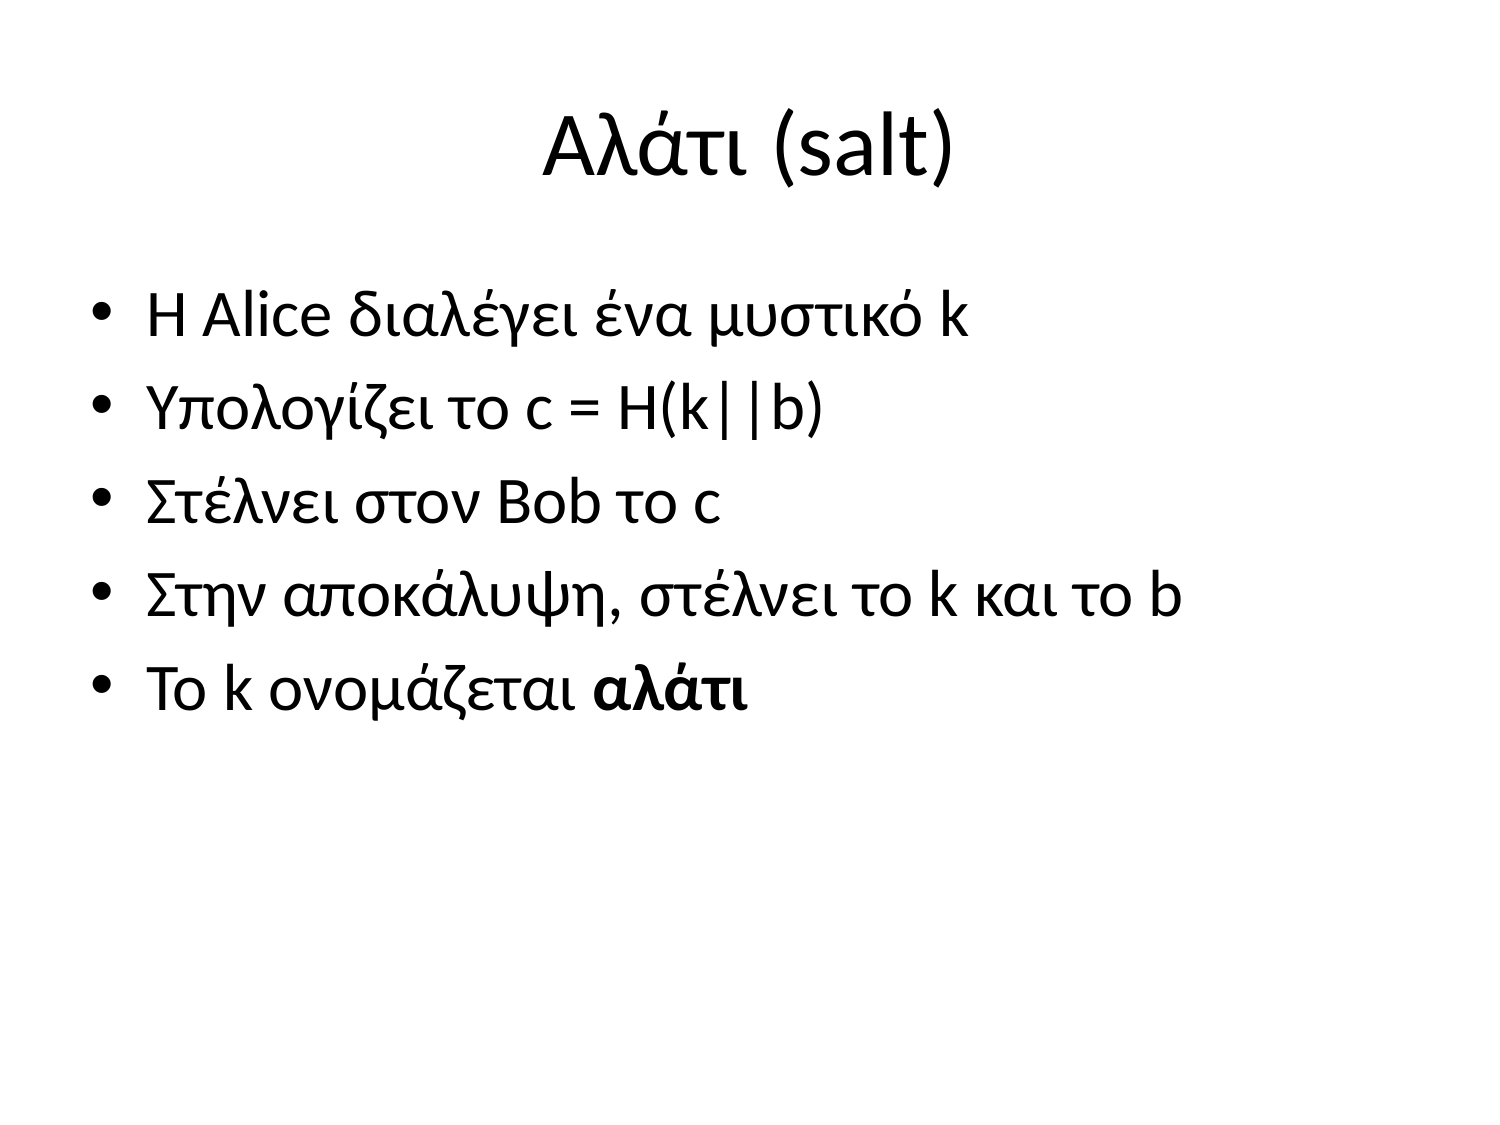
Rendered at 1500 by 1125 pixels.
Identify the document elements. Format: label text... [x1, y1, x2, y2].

list Η Alice διαλέγει ένα μυστικό k Υπολογίζει το c = H(k||b) Στέλνει στον Bob το c Στην αποκάλυψη, στέλνει το k και το b Το k ονομάζεται αλάτι [75, 262, 1425, 1005]
title Αλάτι (salt) [75, 45, 1425, 233]
